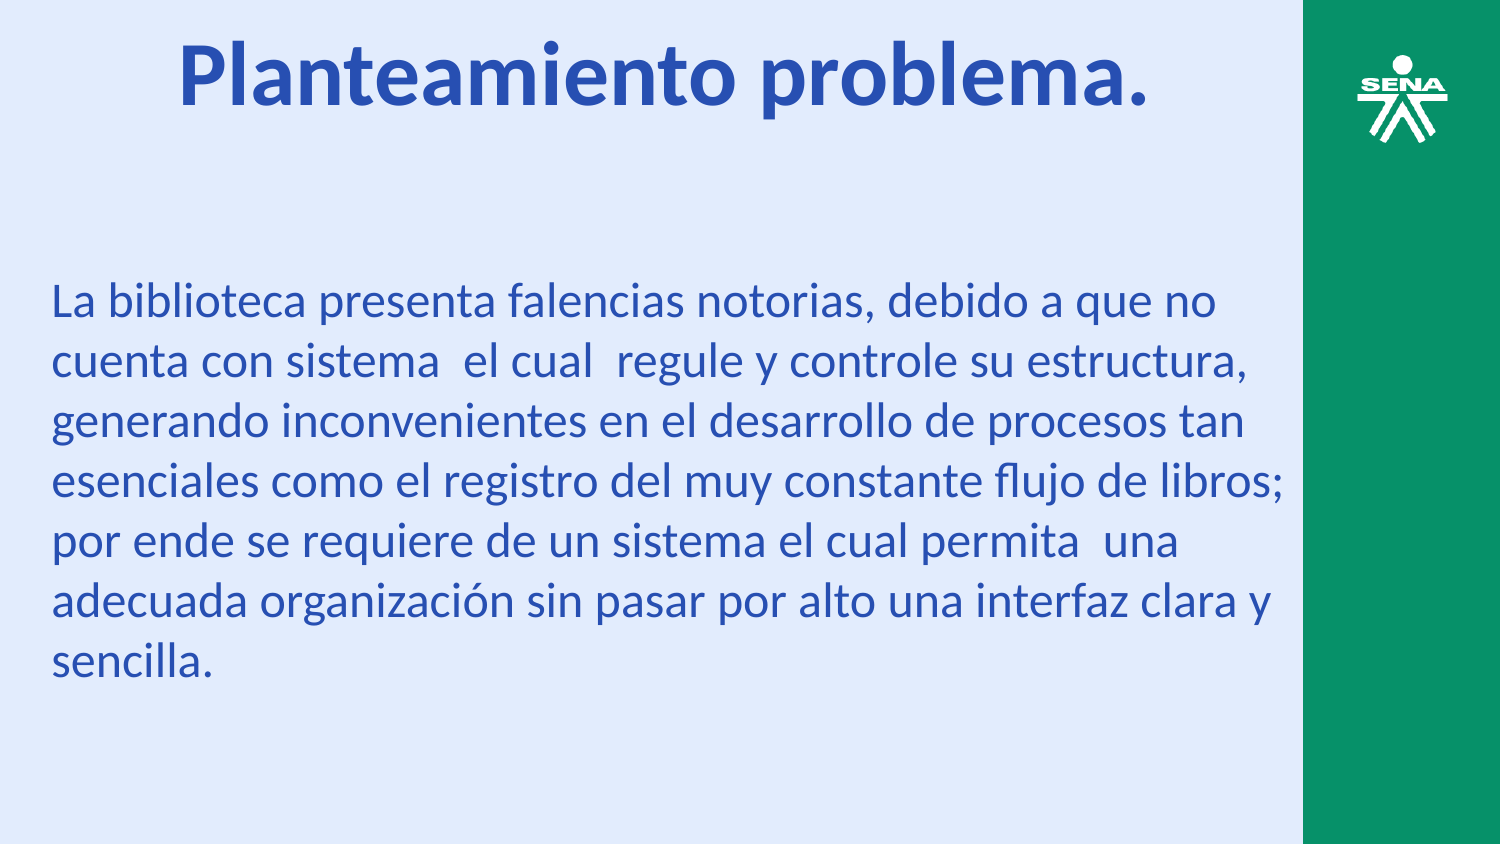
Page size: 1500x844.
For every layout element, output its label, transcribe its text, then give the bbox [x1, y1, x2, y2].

text_box Planteamiento problema. [159, 6, 1172, 91]
picture [0, 0, 1500, 844]
text_box La biblioteca presenta falencias notorias, debido a que no cuenta con sistema el cual regule y controle su estructura, generando inconvenientes en el desarrollo de procesos tan esenciales como el registro del muy constante flujo de libros; por ende se requiere de un sistema el cual permita una adecuada organización sin pasar por alto una interfaz clara y sencilla. [36, 260, 1317, 531]
